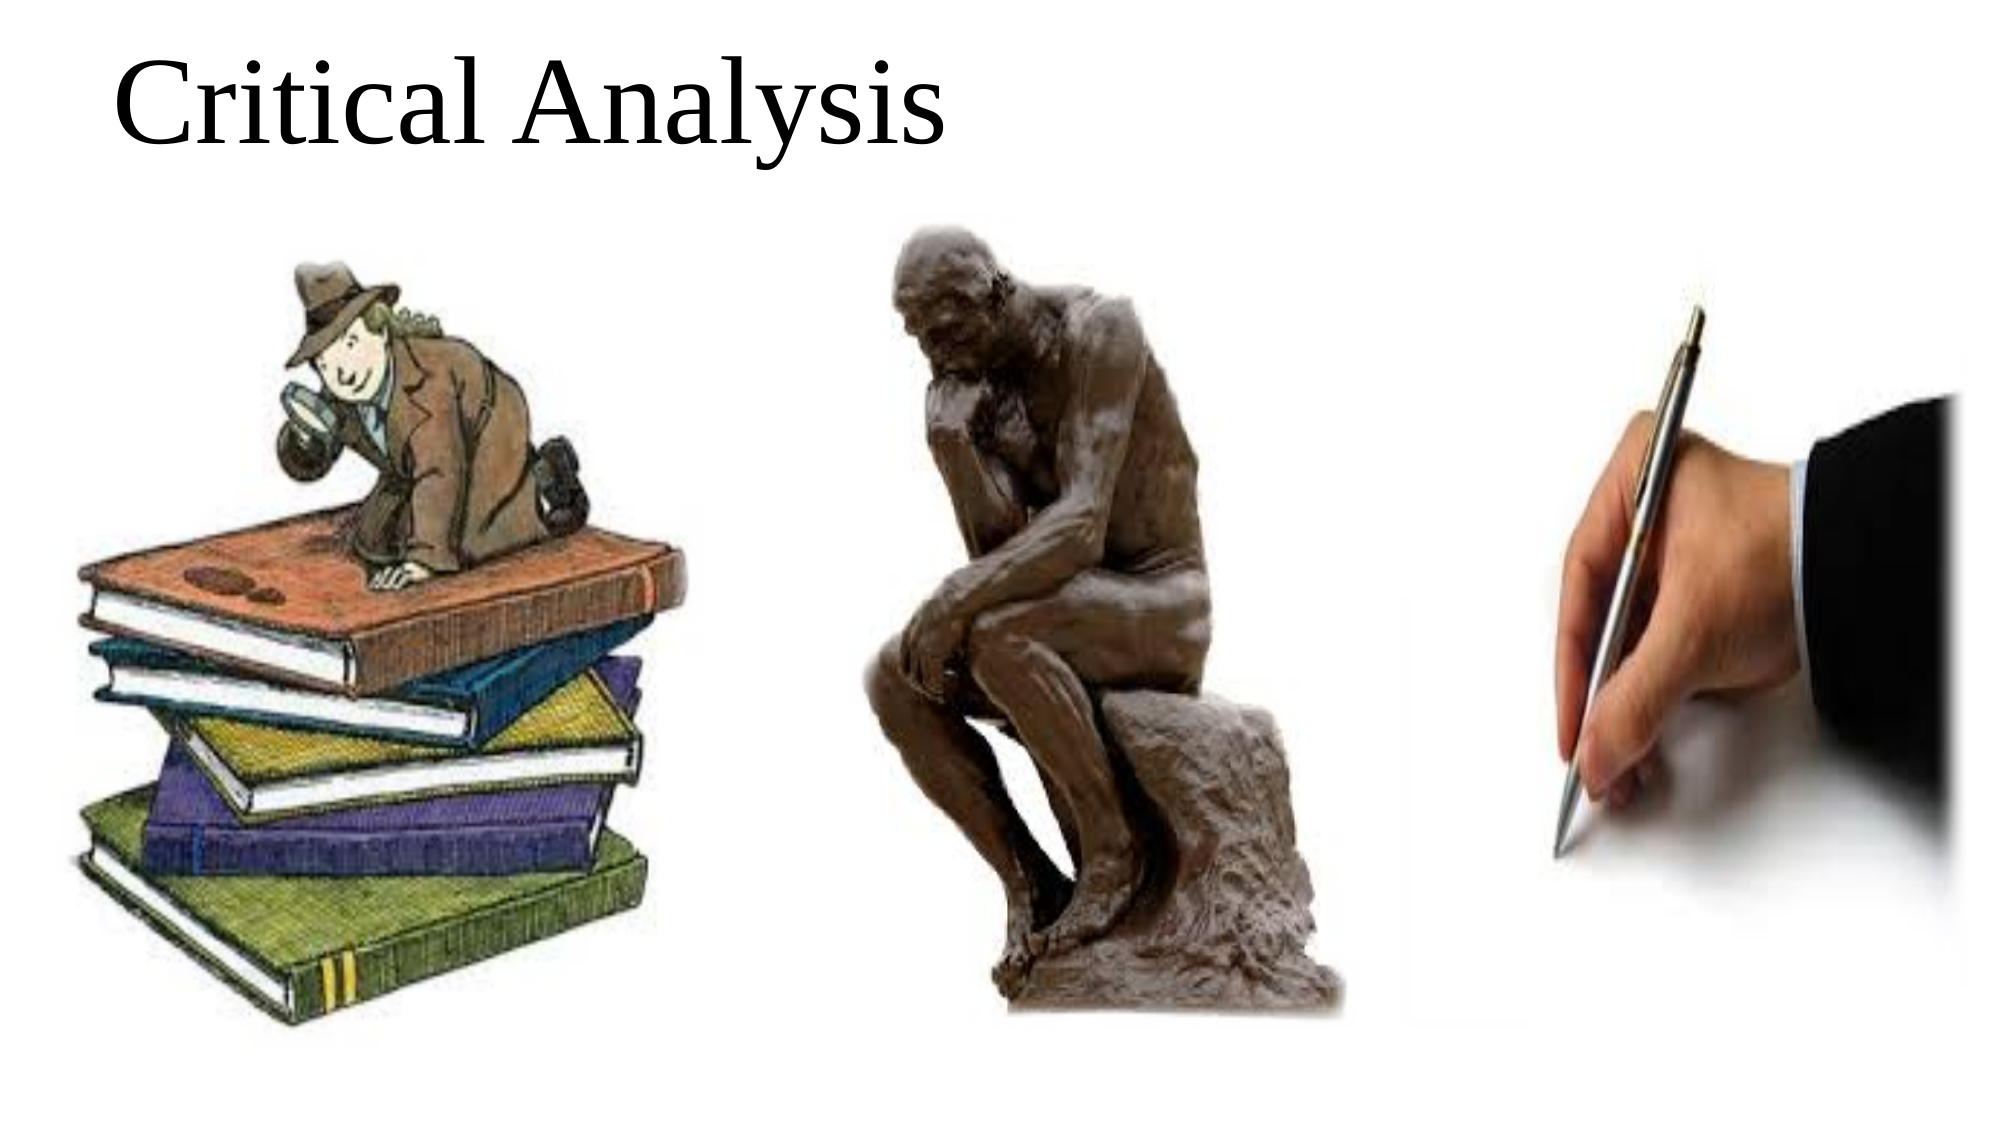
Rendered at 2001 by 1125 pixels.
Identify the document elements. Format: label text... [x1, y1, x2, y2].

picture [848, 212, 1358, 1029]
picture [54, 250, 704, 1052]
title Critical Analysis [3, 12, 1504, 179]
picture [1399, 178, 1967, 1029]
